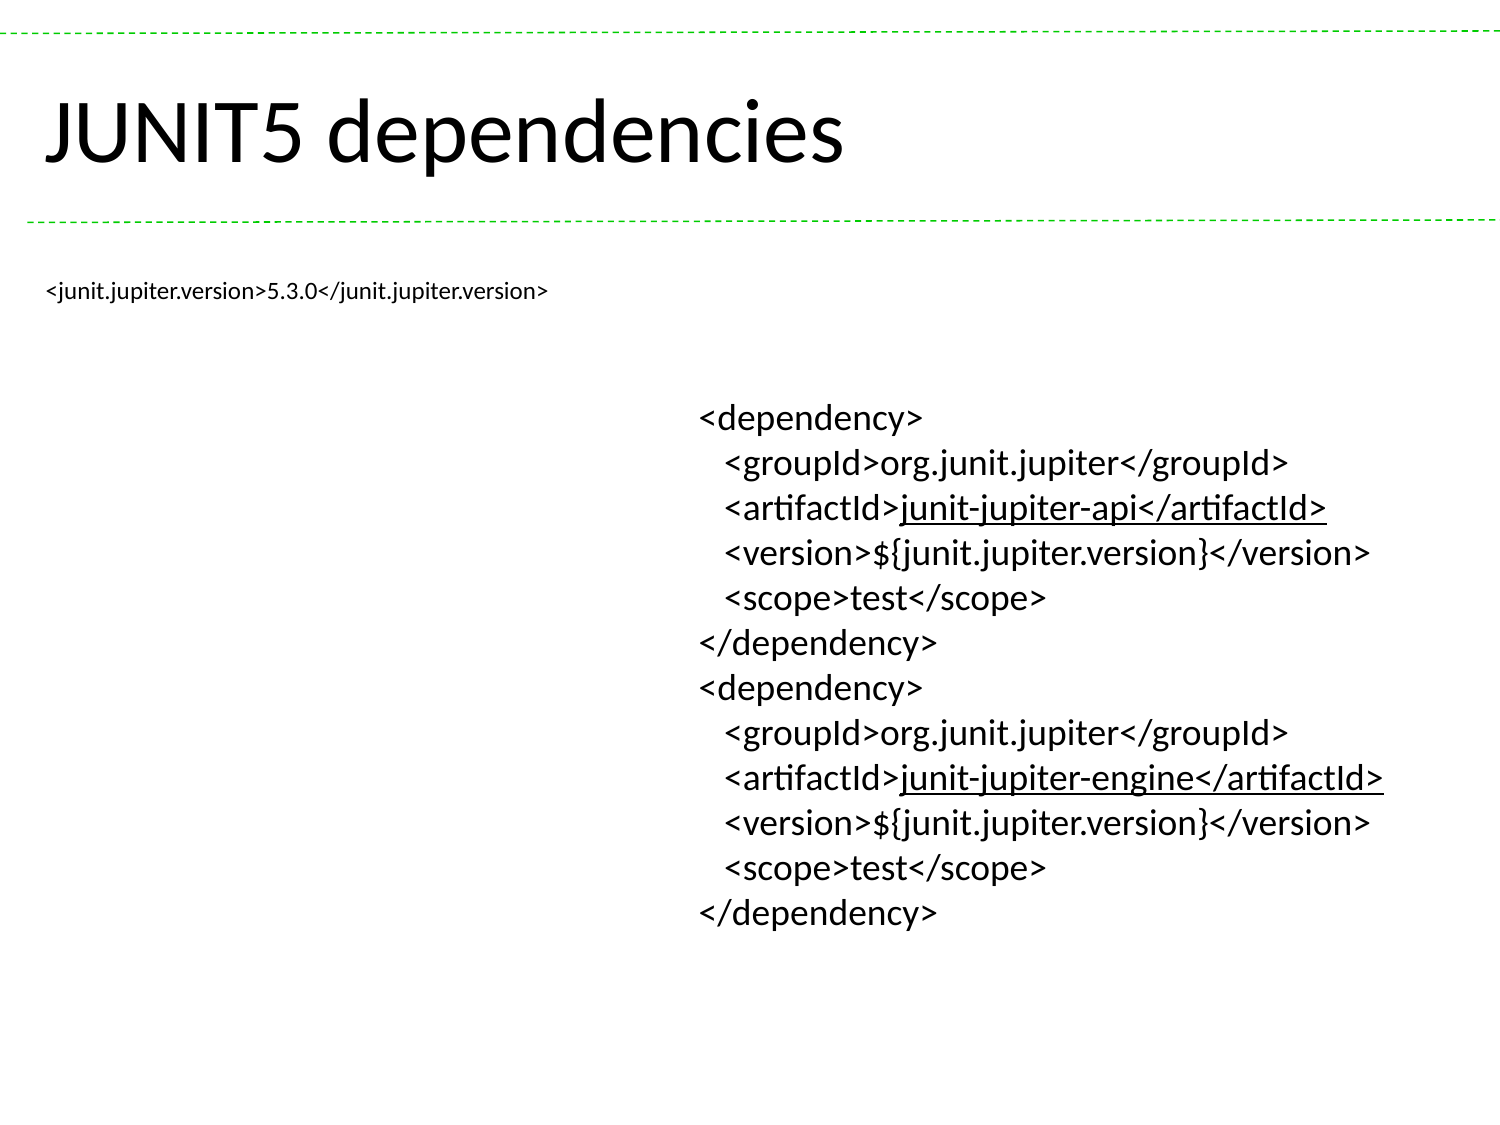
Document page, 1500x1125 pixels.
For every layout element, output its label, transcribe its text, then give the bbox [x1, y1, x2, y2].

title JUNIT5 dependencies [29, 32, 1483, 220]
text_box <junit.jupiter.version>5.3.0</junit.jupiter.version> [30, 267, 565, 312]
text_box <dependency> <groupId>org.junit.jupiter</groupId> <artifactId>junit-jupiter-api</artifactId> <version>${junit.jupiter.version}</version> <scope>test</scope> </dependency> <dependency> <groupId>org.junit.jupiter</groupId> <artifactId>junit-jupiter-engine</artifactId> <version>${junit.jupiter.version}</version> <scope>test</scope> </dependency> [683, 385, 1400, 940]
